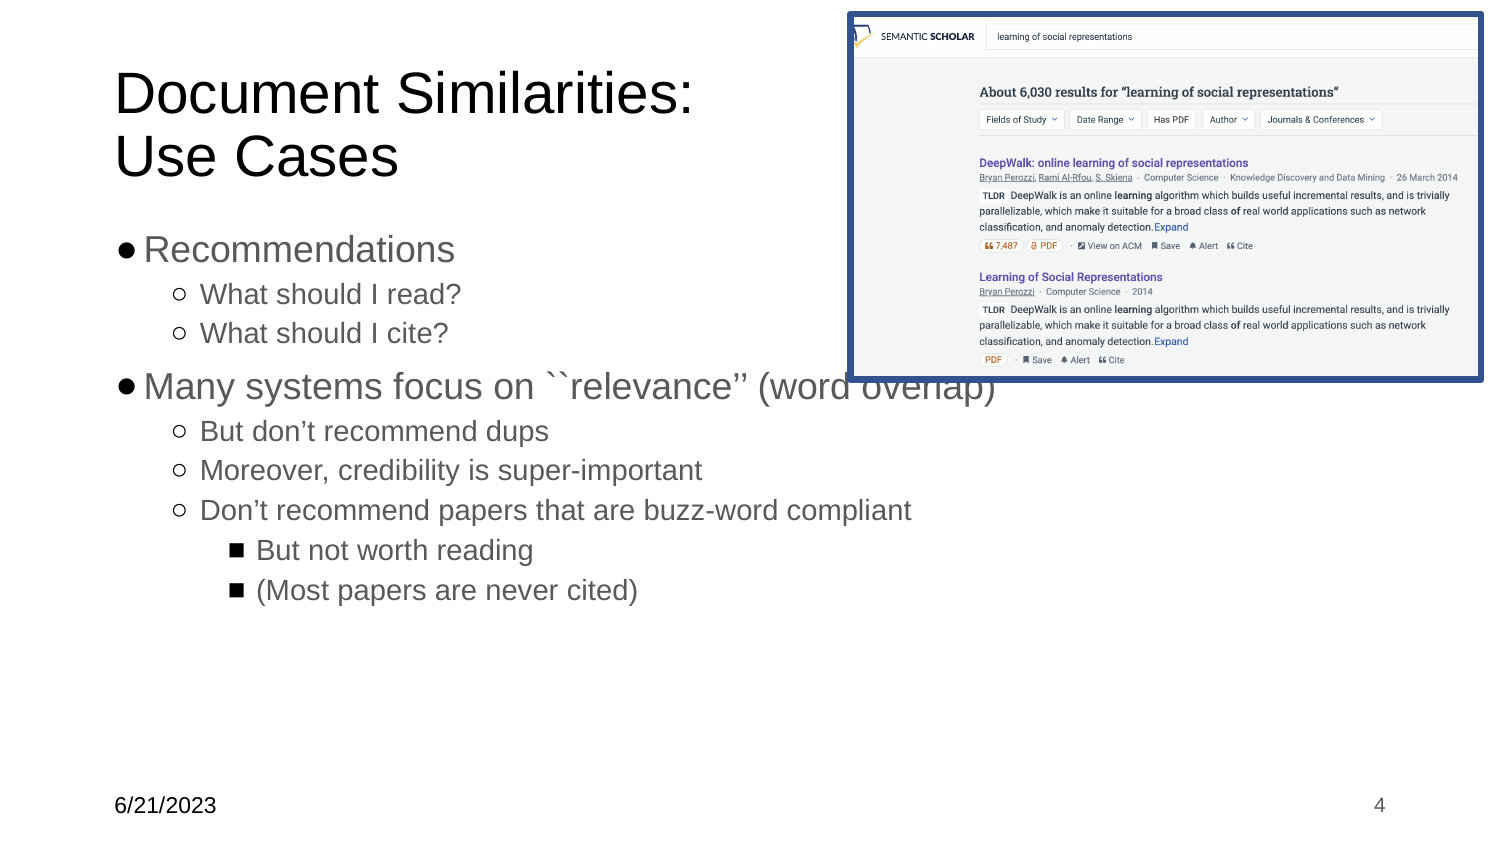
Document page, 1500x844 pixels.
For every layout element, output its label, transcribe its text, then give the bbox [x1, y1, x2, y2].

list Recommendations What should I read? What should I cite? Many systems focus on ``relevance’’ (word overlap) But don’t recommend dups Moreover, credibility is super-important Don’t recommend papers that are buzz-word compliant But not worth reading (Most papers are never cited) [103, 224, 1397, 760]
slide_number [103, 782, 441, 827]
title Document Similarities: Use Cases [103, 44, 847, 208]
slide_number ‹#› [1059, 782, 1397, 827]
picture [853, 16, 1479, 377]
